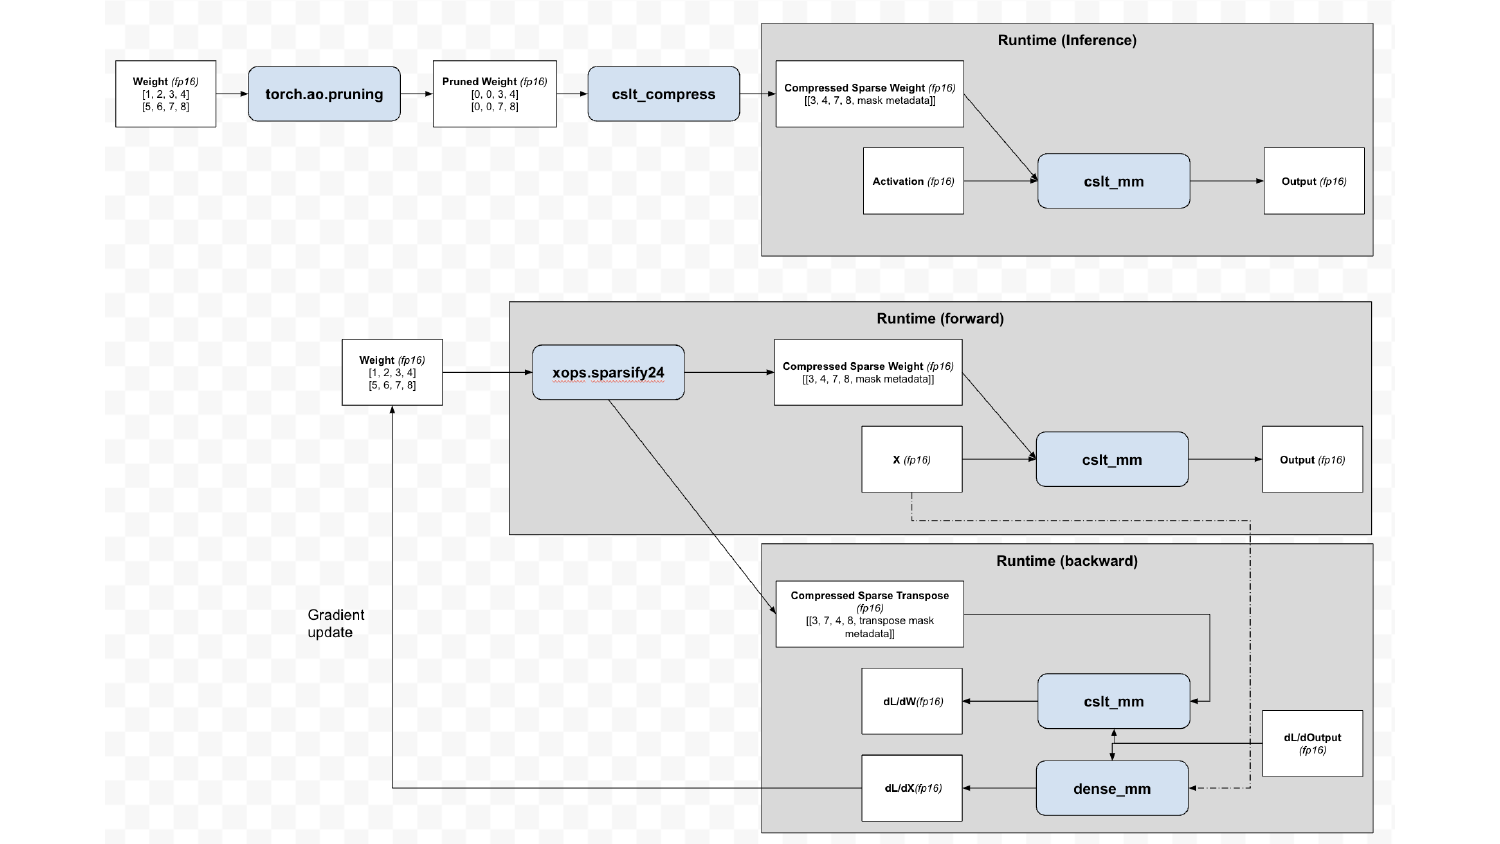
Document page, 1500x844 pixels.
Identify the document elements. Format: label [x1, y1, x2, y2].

picture [105, 0, 1395, 844]
